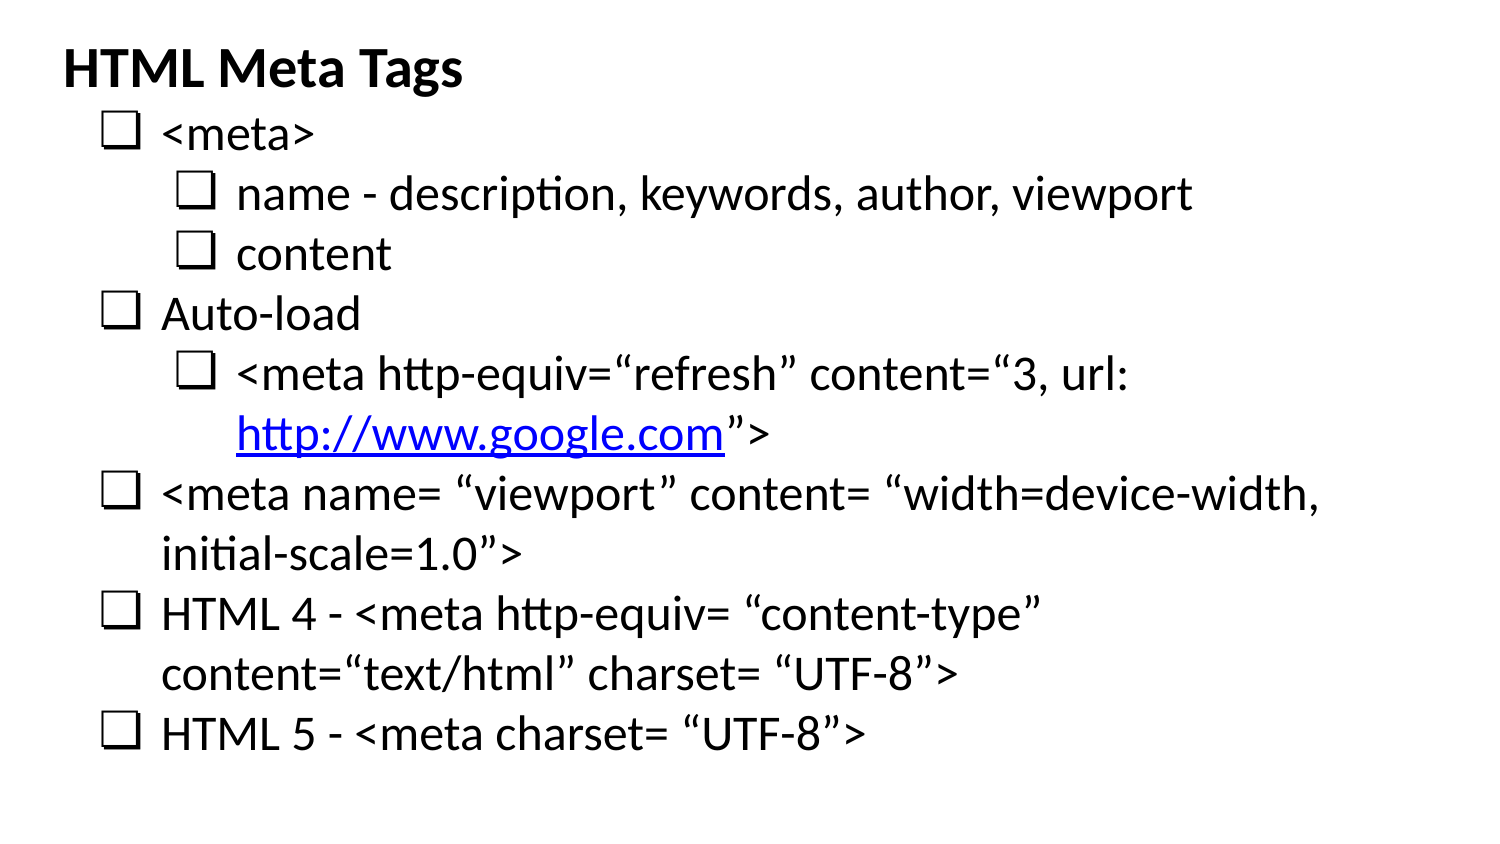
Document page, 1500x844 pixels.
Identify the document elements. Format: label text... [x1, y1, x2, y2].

title HTML Meta Tags [48, 14, 736, 115]
list <meta> name - description, keywords, author, viewport content Auto-load <meta http-equiv=“refresh” content=“3, url:http://www.google.com”> <meta name= “viewport” content= “width=device-width, initial-scale=1.0”> HTML 4 - <meta http-equiv= “content-type” content=“text/html” charset= “UTF-8”> HTML 5 - <meta charset= “UTF-8”> [48, 84, 1468, 787]
